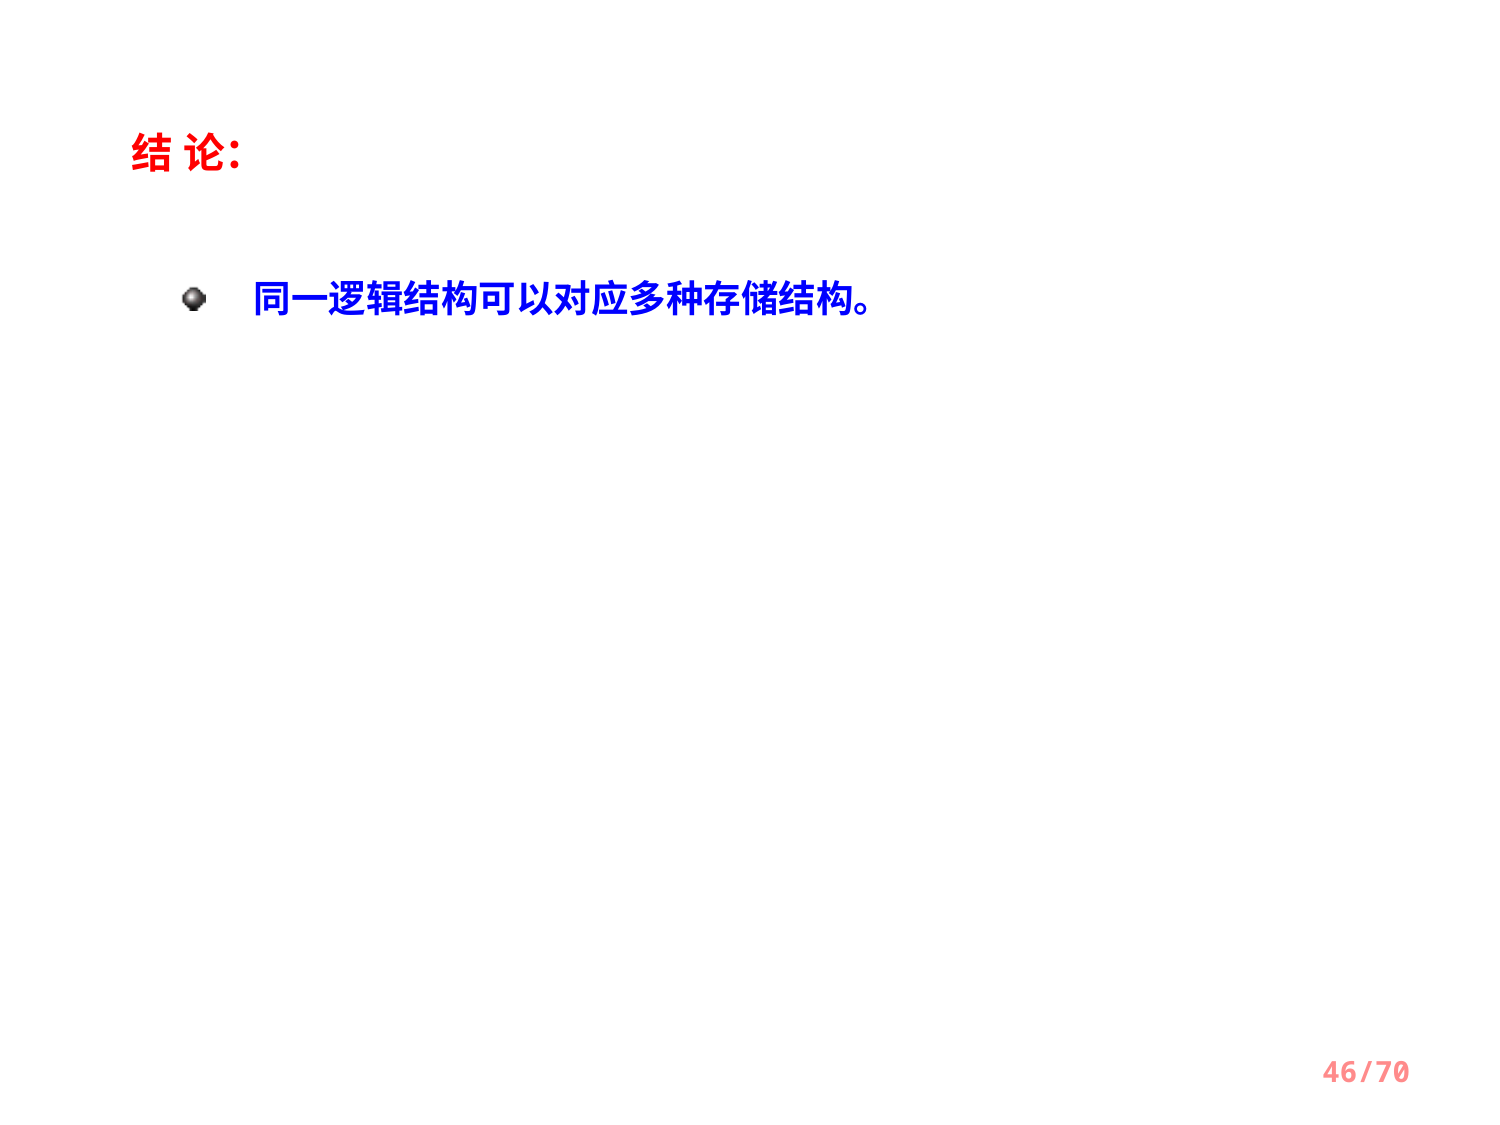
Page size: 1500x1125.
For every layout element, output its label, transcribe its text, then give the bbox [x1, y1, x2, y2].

text_box 结 论： [117, 128, 375, 184]
picture [178, 283, 206, 311]
slide_number 46/70 [1074, 1042, 1425, 1103]
text_box 同一逻辑结构可以对应多种存储结构。 [163, 234, 1032, 344]
